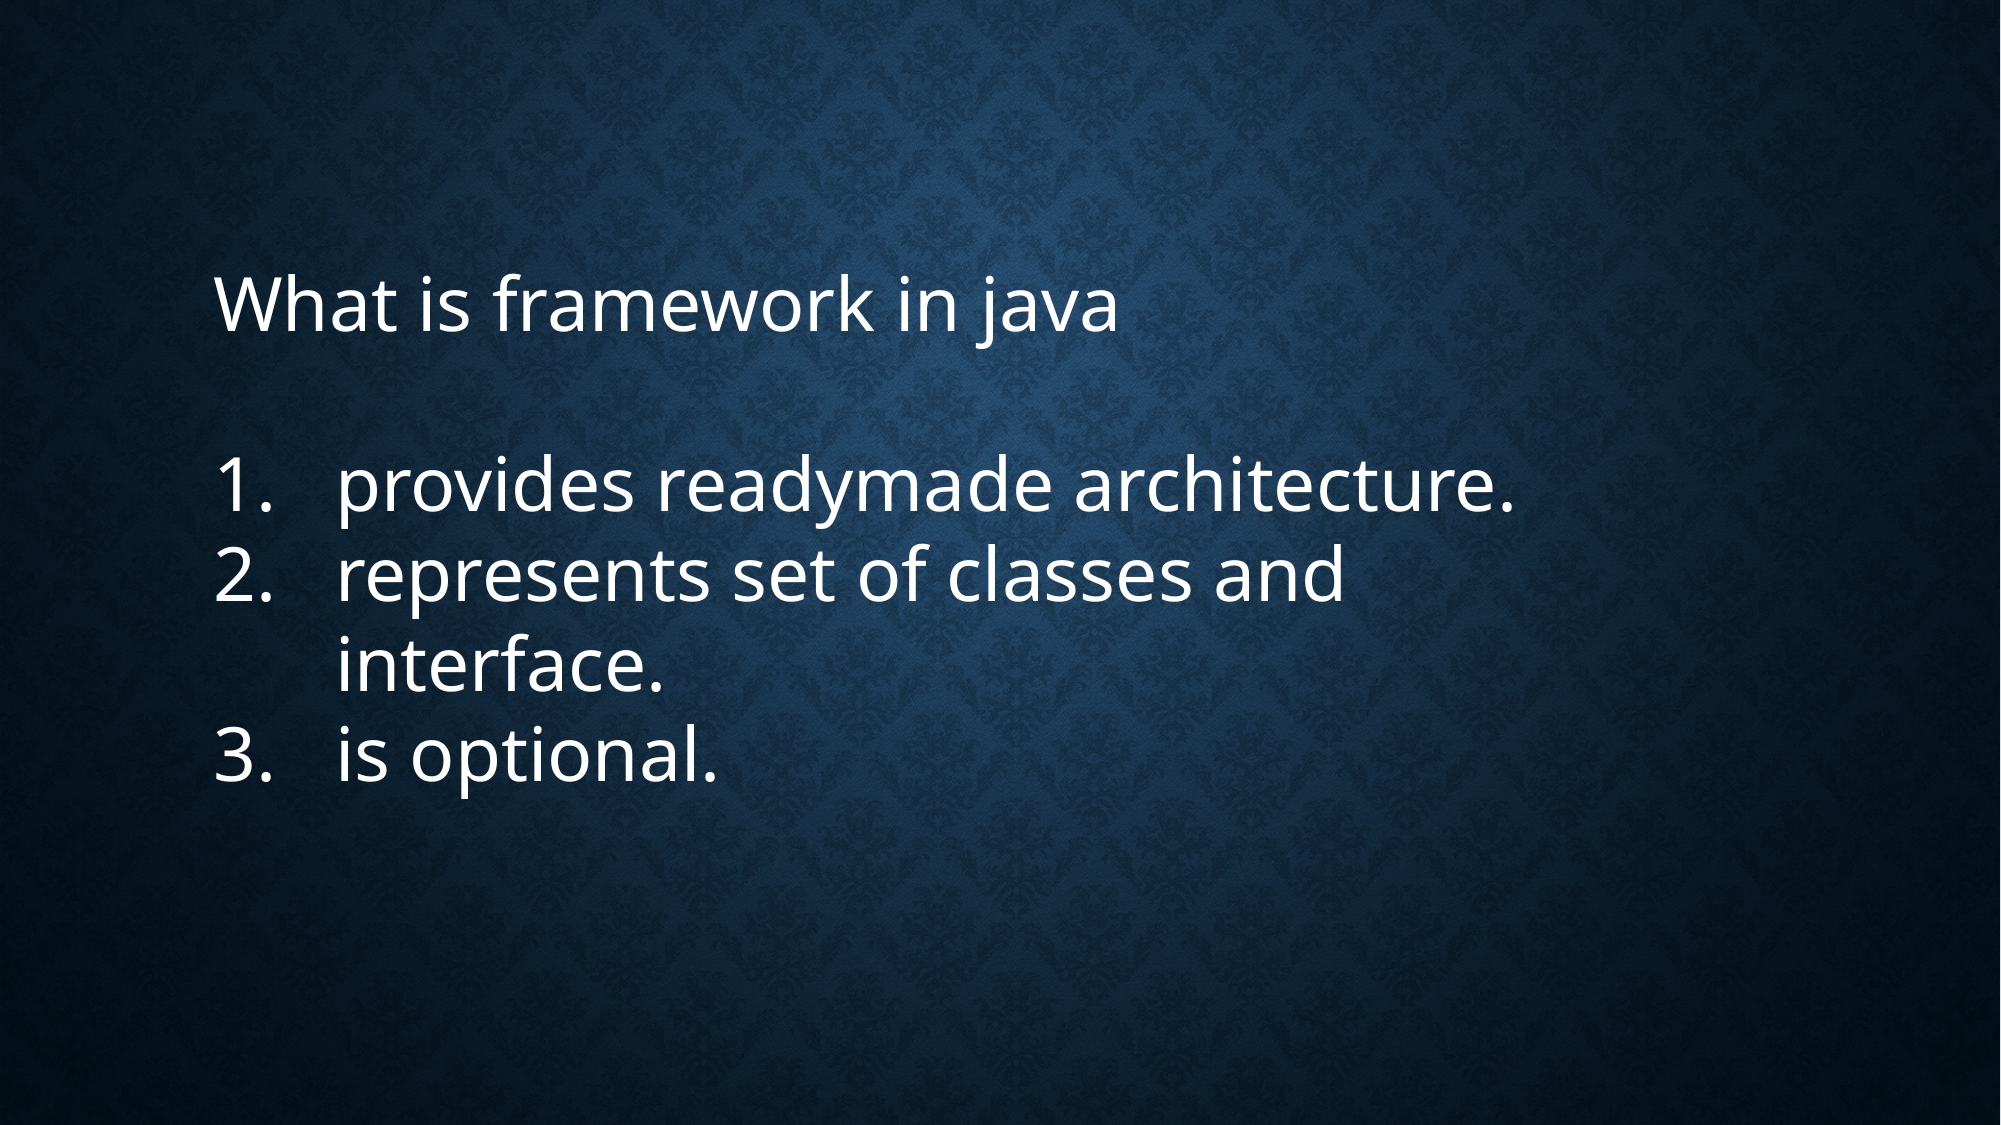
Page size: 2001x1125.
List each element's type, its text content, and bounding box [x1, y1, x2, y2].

text_box What is framework in java provides readymade architecture. represents set of classes and interface. is optional. [198, 249, 1681, 804]
